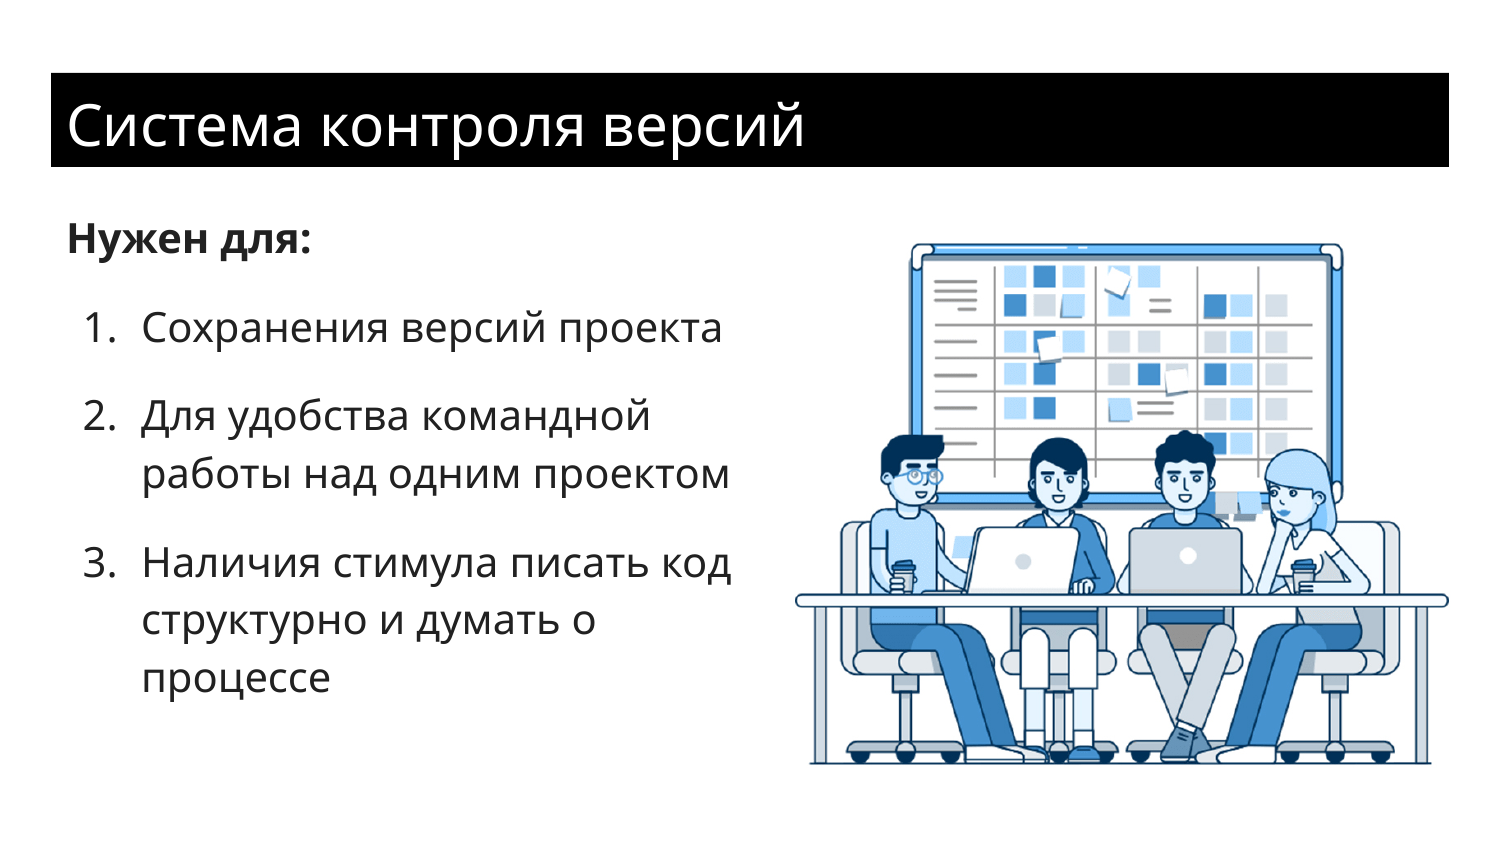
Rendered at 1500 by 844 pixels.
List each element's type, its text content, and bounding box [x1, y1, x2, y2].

title Система контроля версий [51, 72, 1449, 167]
list Нужен для: Сохранения версий проекта Для удобства командной работы над одним проектом Наличия стимула писать код структурно и думать о процессе [51, 189, 750, 750]
picture [773, 188, 1463, 820]
